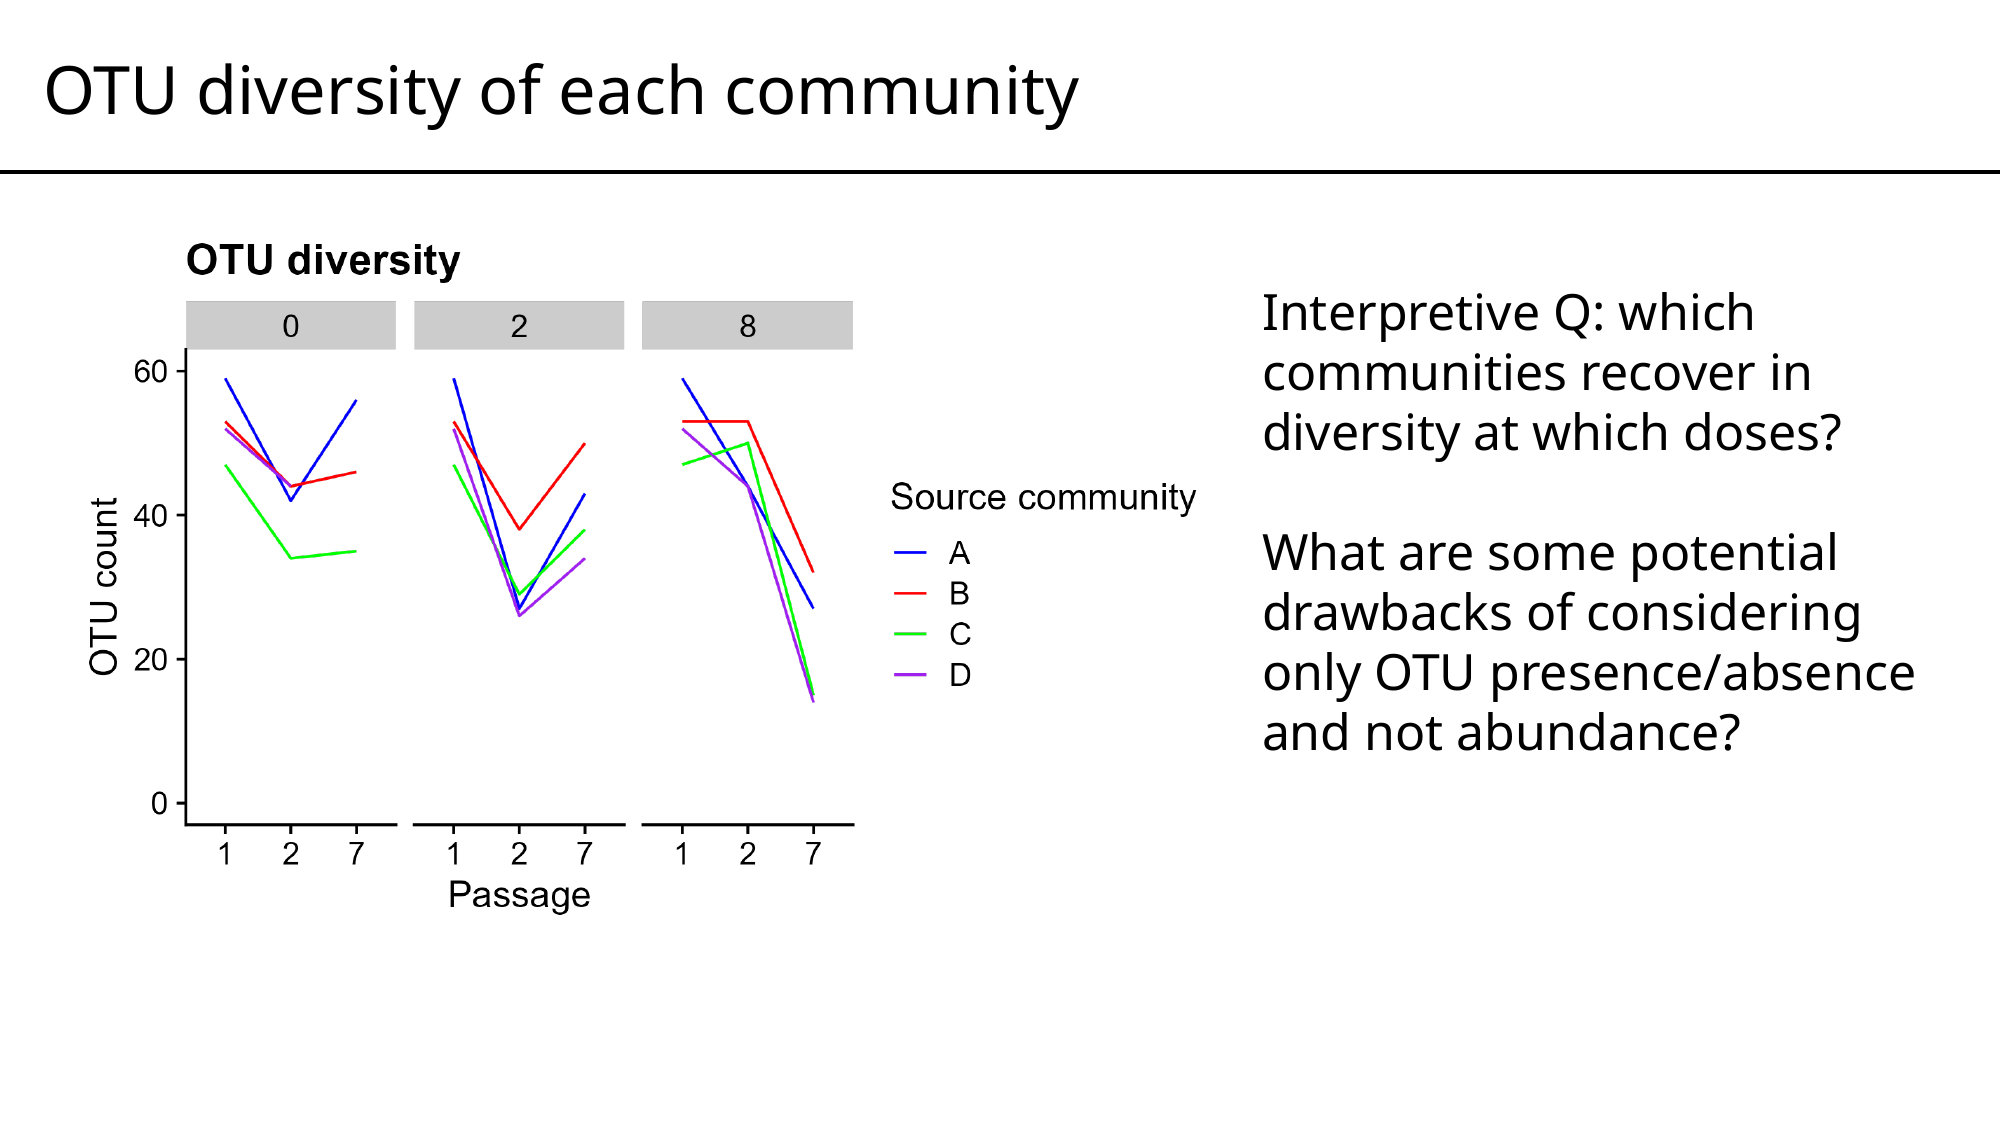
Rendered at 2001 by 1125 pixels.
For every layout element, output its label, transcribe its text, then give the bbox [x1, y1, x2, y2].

text_box Interpretive Q: which communities recover in diversity at which doses? What are some potential drawbacks of considering only OTU presence/absence and not abundance? [1247, 273, 1959, 768]
title OTU diversity of each community [28, 49, 1972, 173]
picture [70, 225, 1216, 934]
